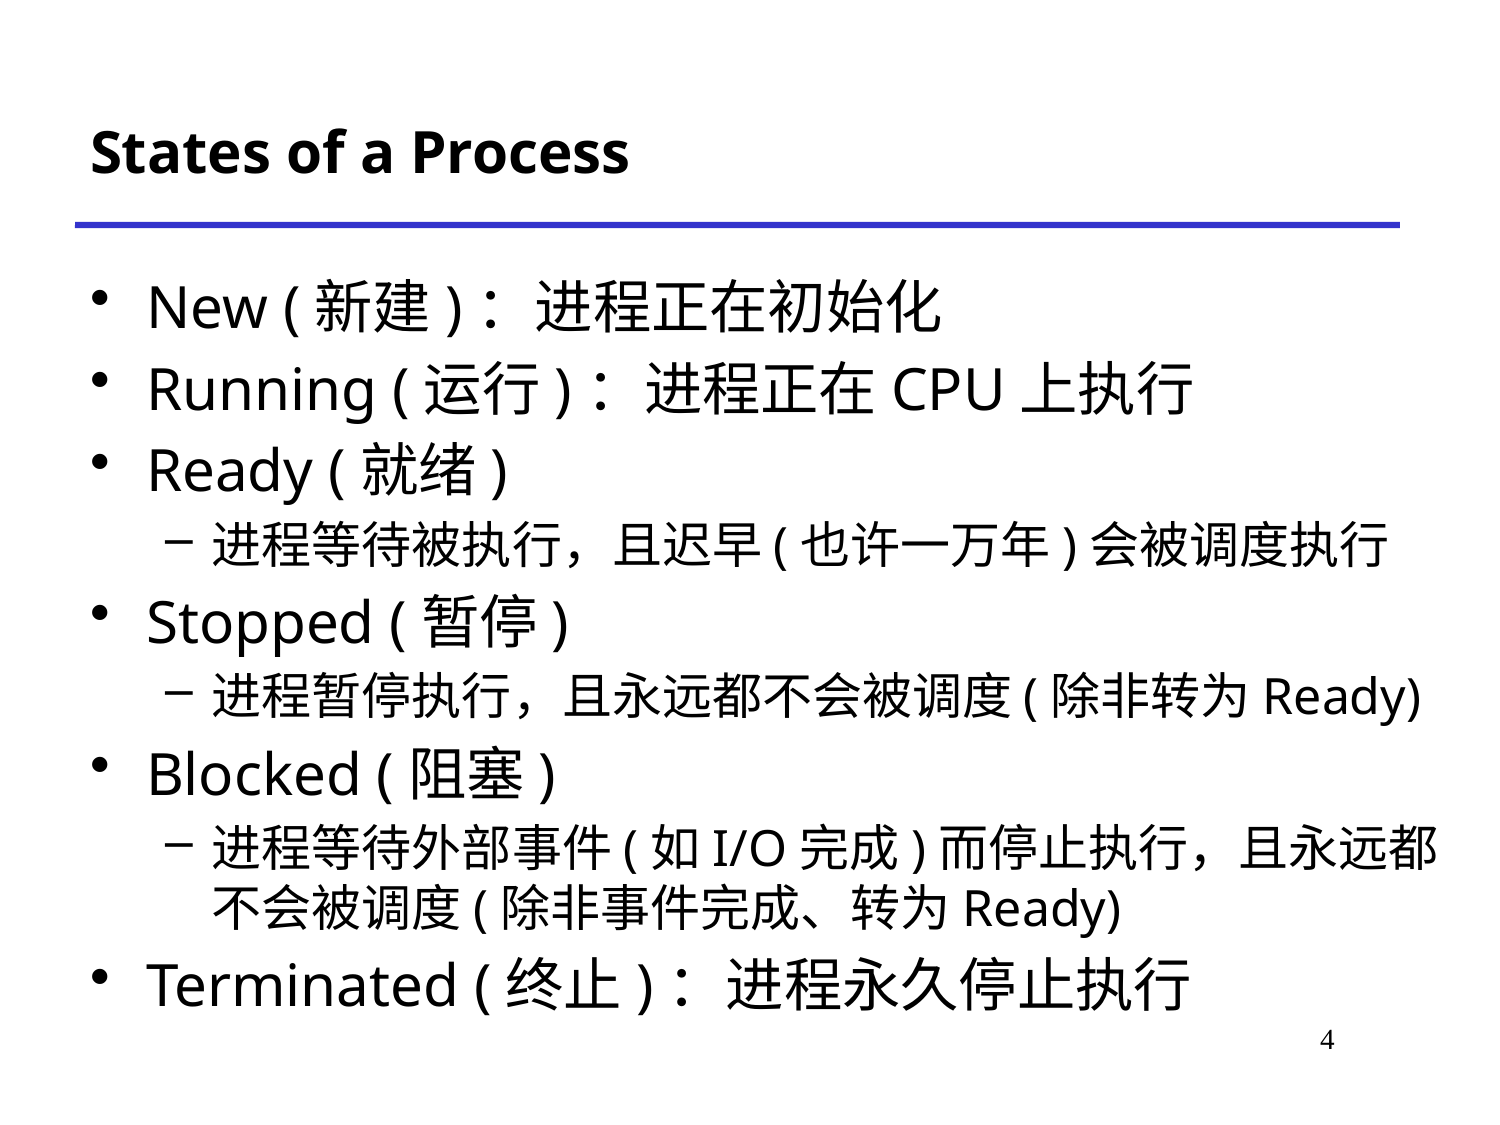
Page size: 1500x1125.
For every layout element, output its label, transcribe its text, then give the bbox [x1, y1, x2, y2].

slide_number * [1137, 1012, 1350, 1088]
list New (新建)：进程正在初始化 Running (运行)：进程正在CPU上执行 Ready (就绪) 进程等待被执行，且迟早(也许一万年)会被调度执行 Stopped (暂停) 进程暂停执行，且永远都不会被调度(除非转为Ready) Blocked (阻塞) 进程等待外部事件(如I/O完成)而停止执行，且永远都不会被调度(除非事件完成、转为Ready) Terminated (终止)：进程永久停止执行 [75, 262, 1463, 988]
title States of a Process [75, 75, 1400, 225]
